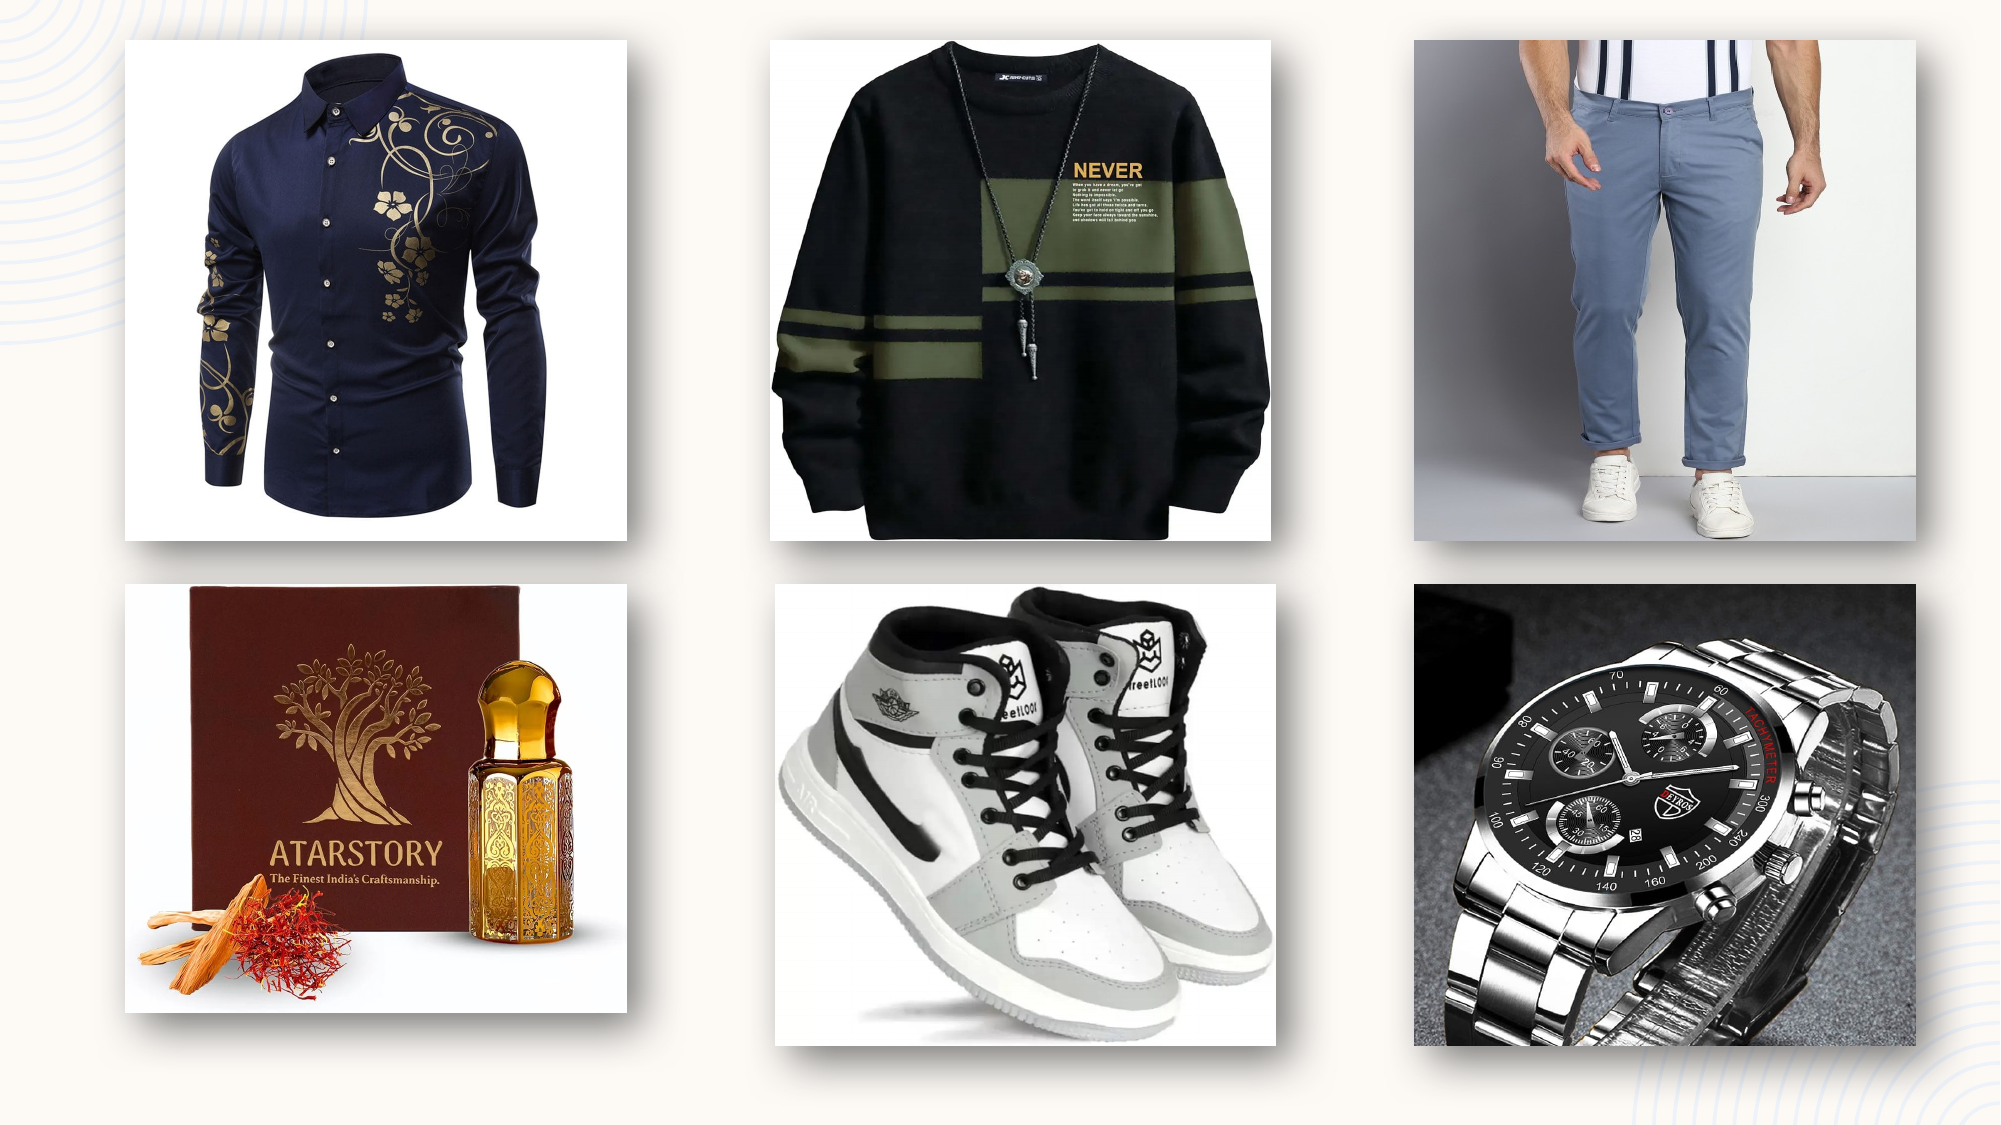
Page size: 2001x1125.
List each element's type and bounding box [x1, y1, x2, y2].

picture [125, 584, 627, 1013]
picture [770, 40, 1271, 541]
picture [775, 584, 1276, 1046]
picture [1414, 40, 1916, 541]
picture [1414, 584, 1916, 1046]
picture [125, 40, 627, 541]
